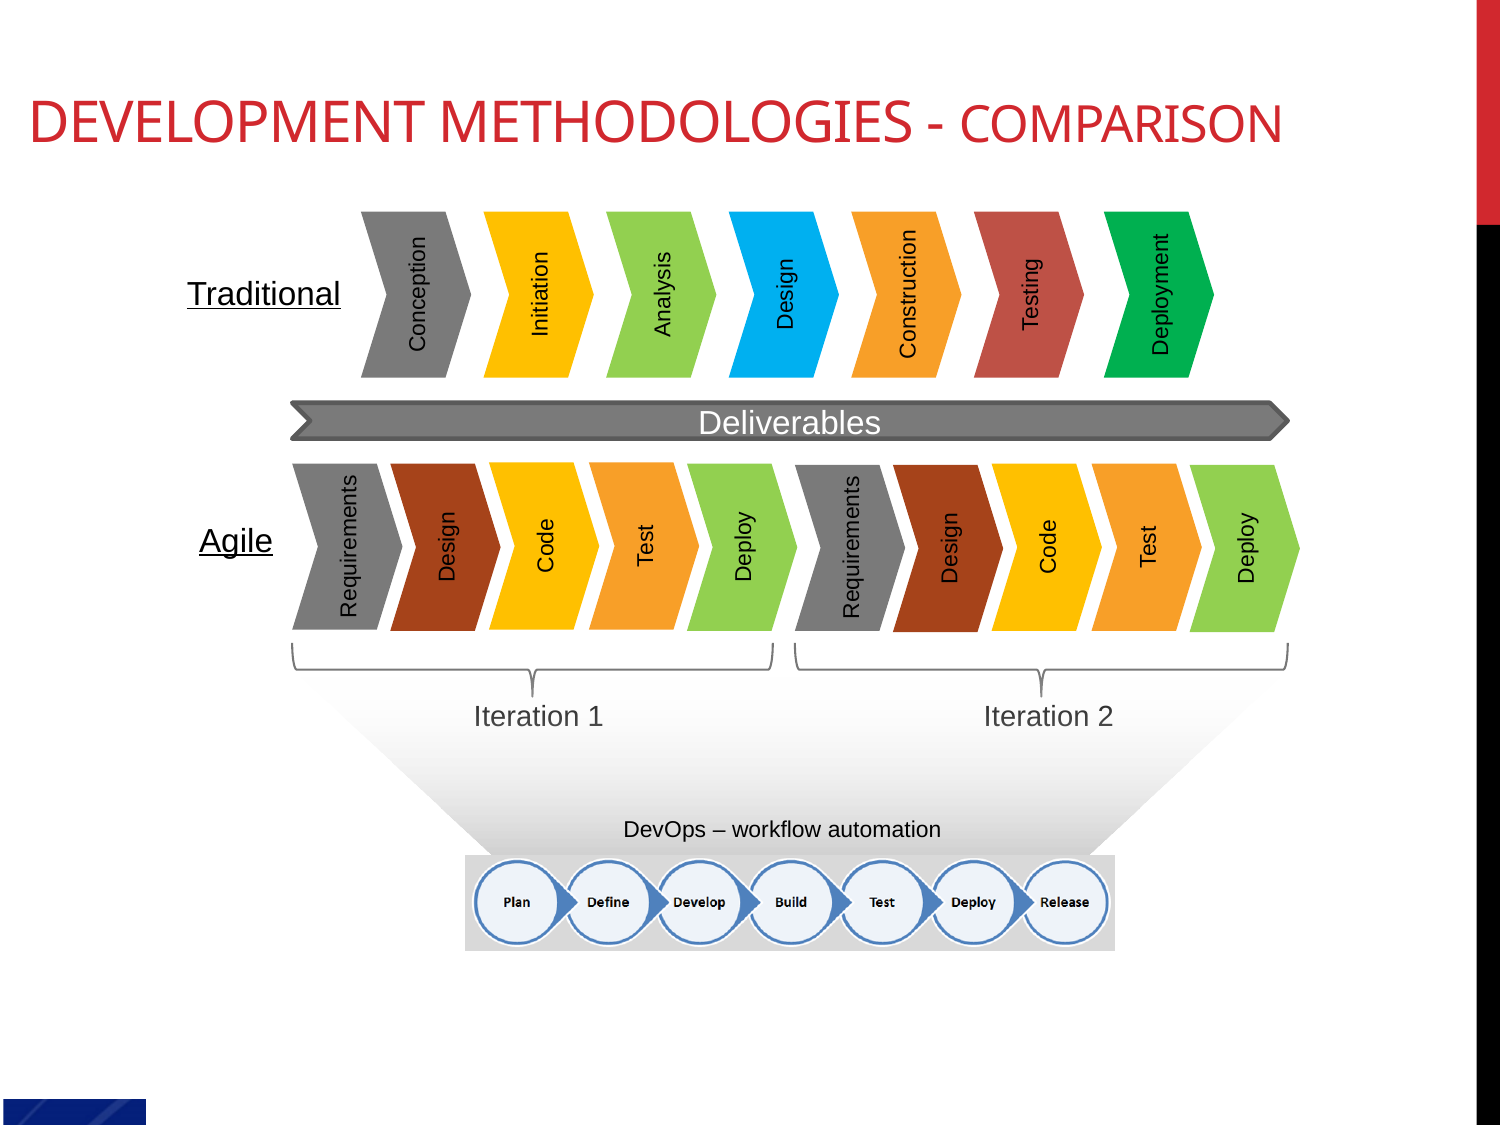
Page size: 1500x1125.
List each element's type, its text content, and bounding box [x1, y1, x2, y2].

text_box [171, 211, 1301, 951]
picture [3, 1099, 146, 1125]
title Development methodologies - comparison [12, 44, 1363, 162]
